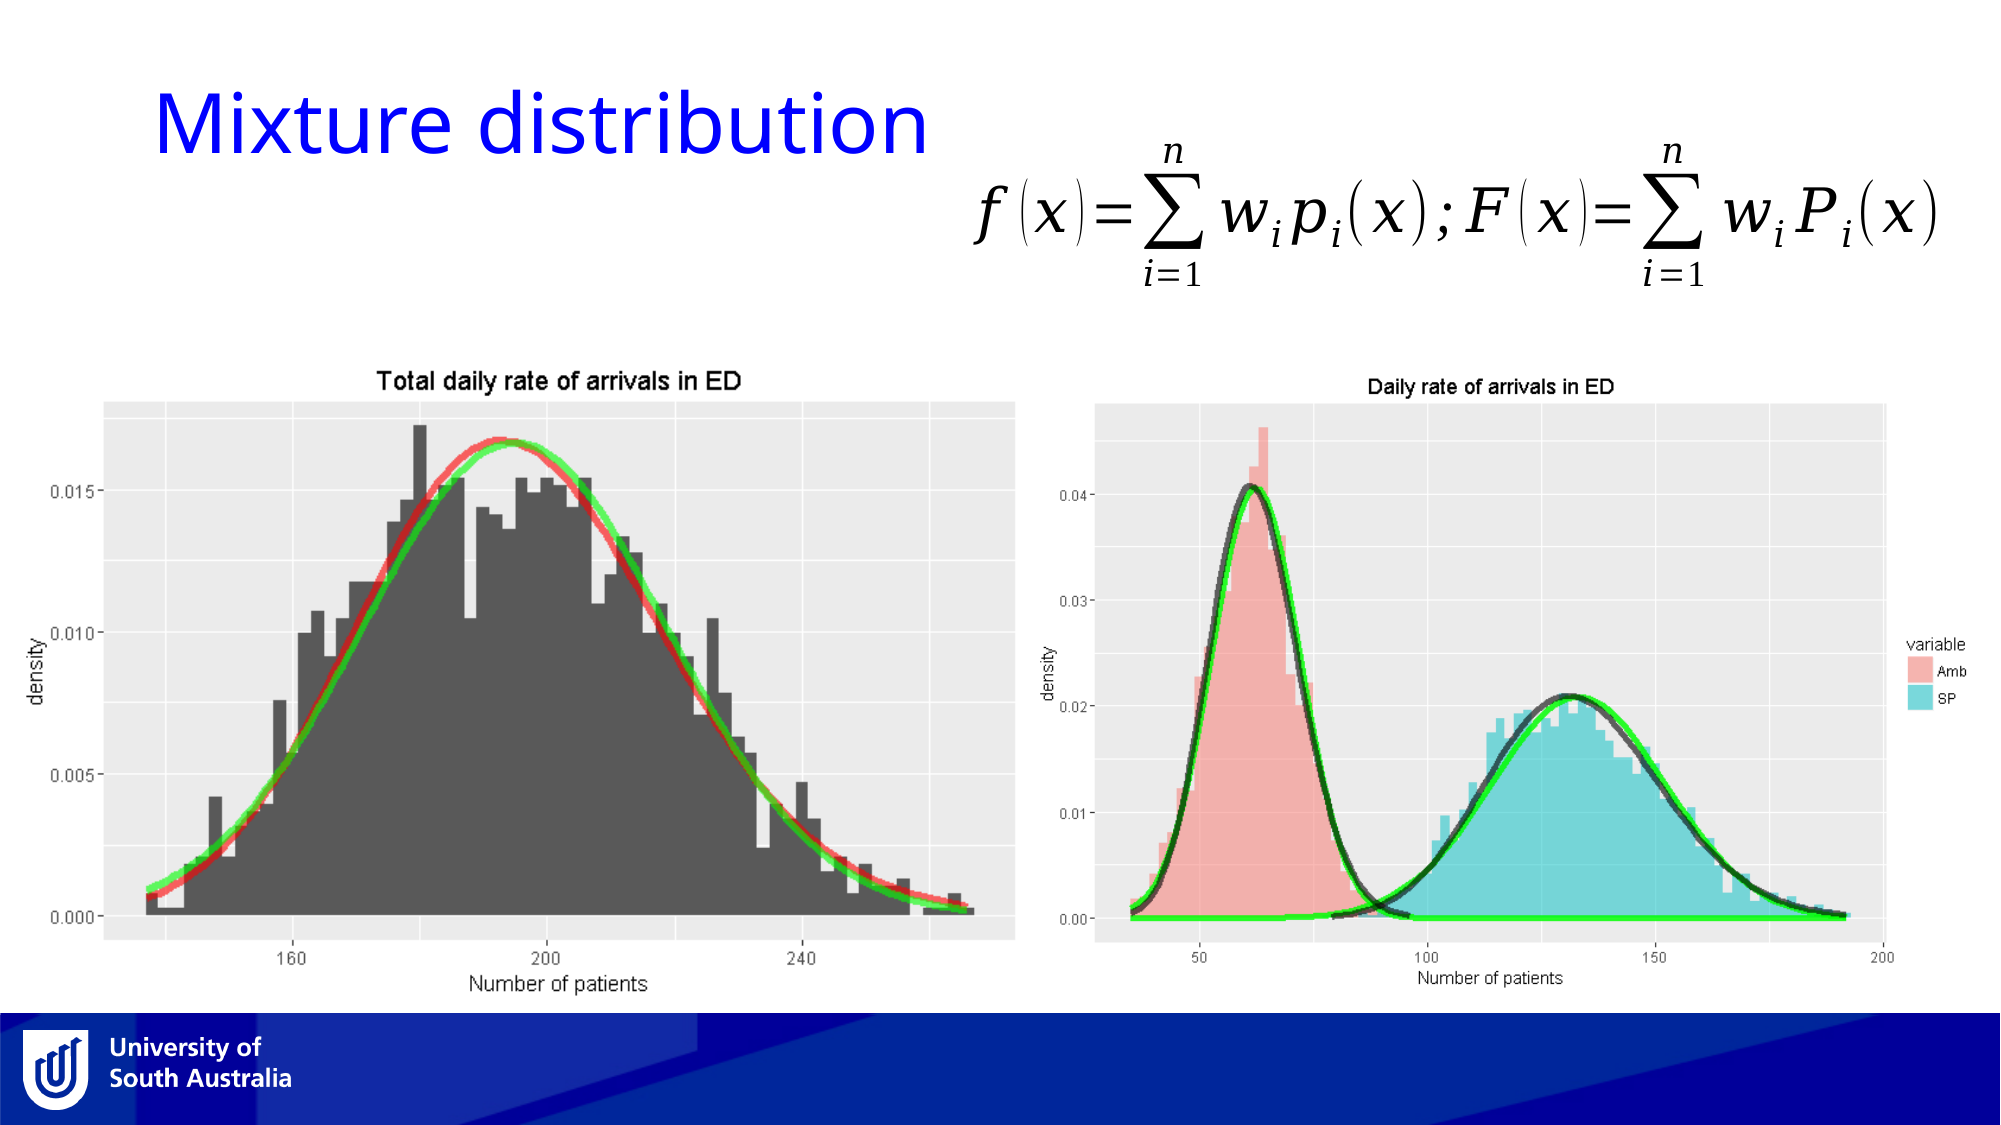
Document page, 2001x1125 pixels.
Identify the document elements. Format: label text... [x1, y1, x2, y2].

picture [9, 358, 1997, 1006]
title Mixture distribution [137, 59, 1863, 194]
picture [0, 1013, 2000, 1125]
